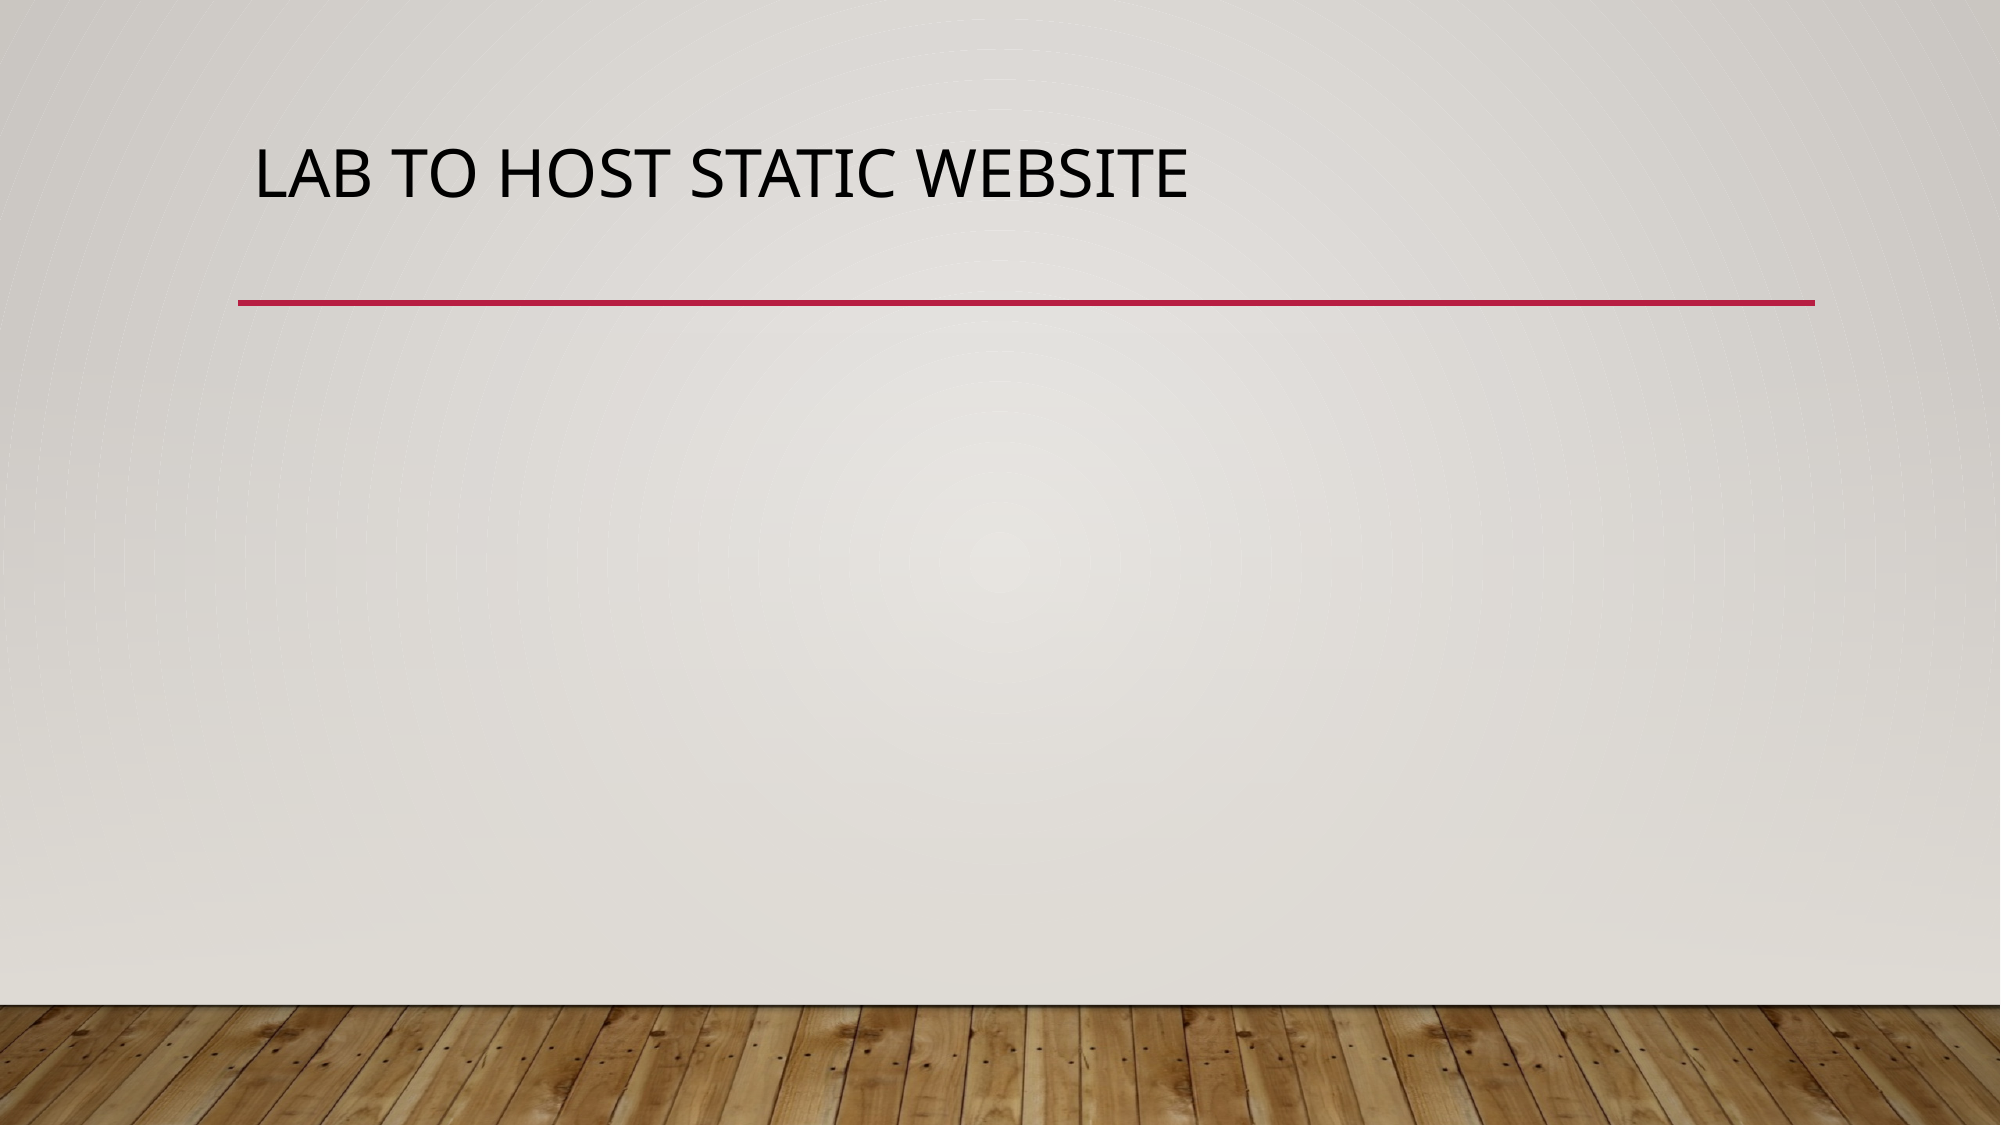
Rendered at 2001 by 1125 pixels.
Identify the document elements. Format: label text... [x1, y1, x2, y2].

title Lab to host static website [238, 131, 1814, 305]
picture [0, 1005, 2000, 1125]
